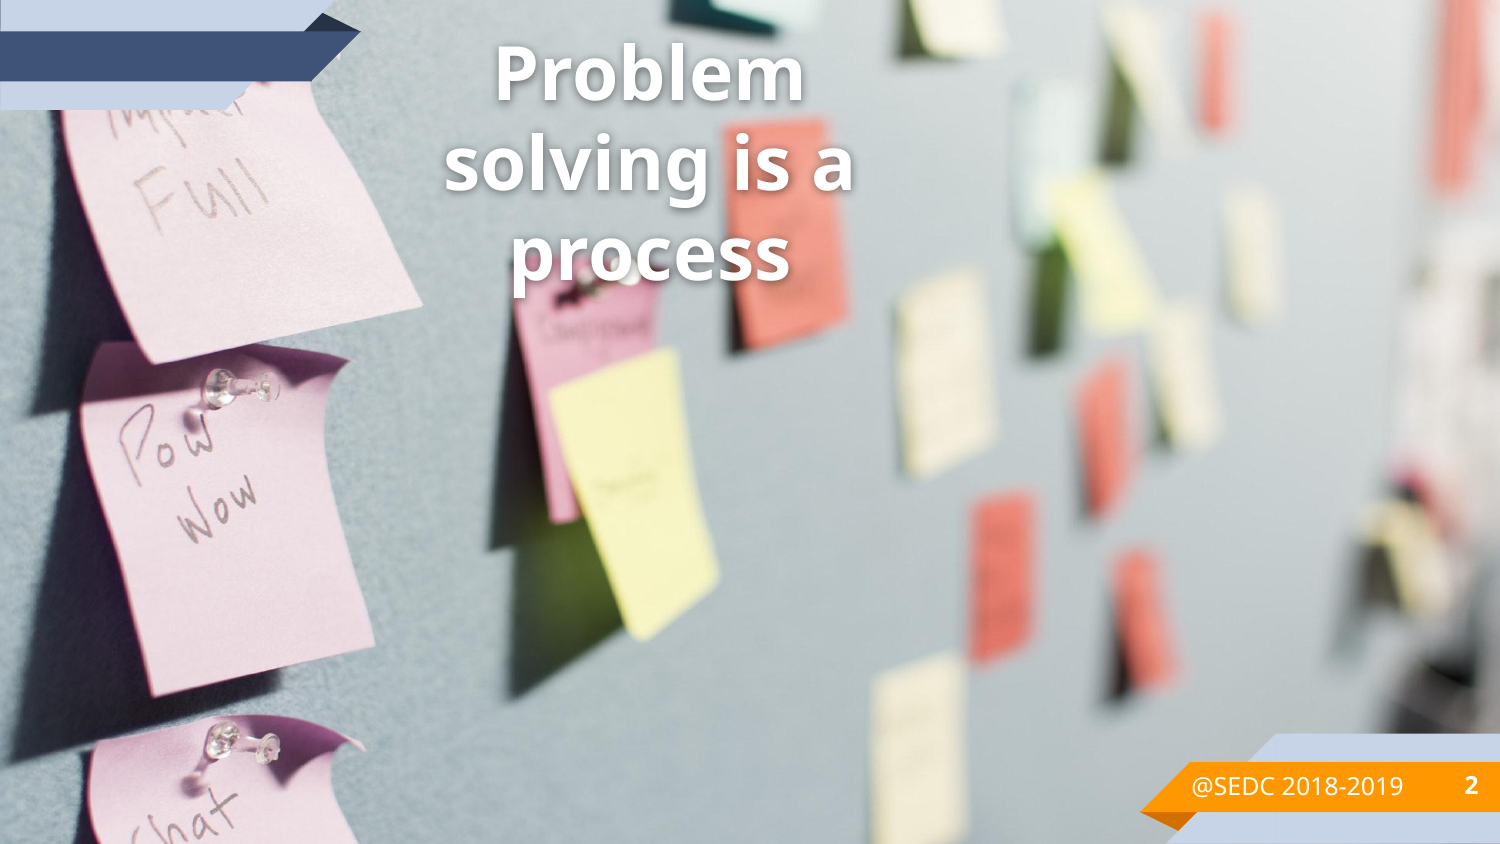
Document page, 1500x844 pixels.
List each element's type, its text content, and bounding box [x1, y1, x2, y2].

title Problem solving is a process [366, 57, 934, 264]
picture [0, 0, 1500, 844]
text_box @SEDC 2018-2019 [1176, 755, 1445, 839]
slide_number ‹#› [1445, 760, 1494, 813]
